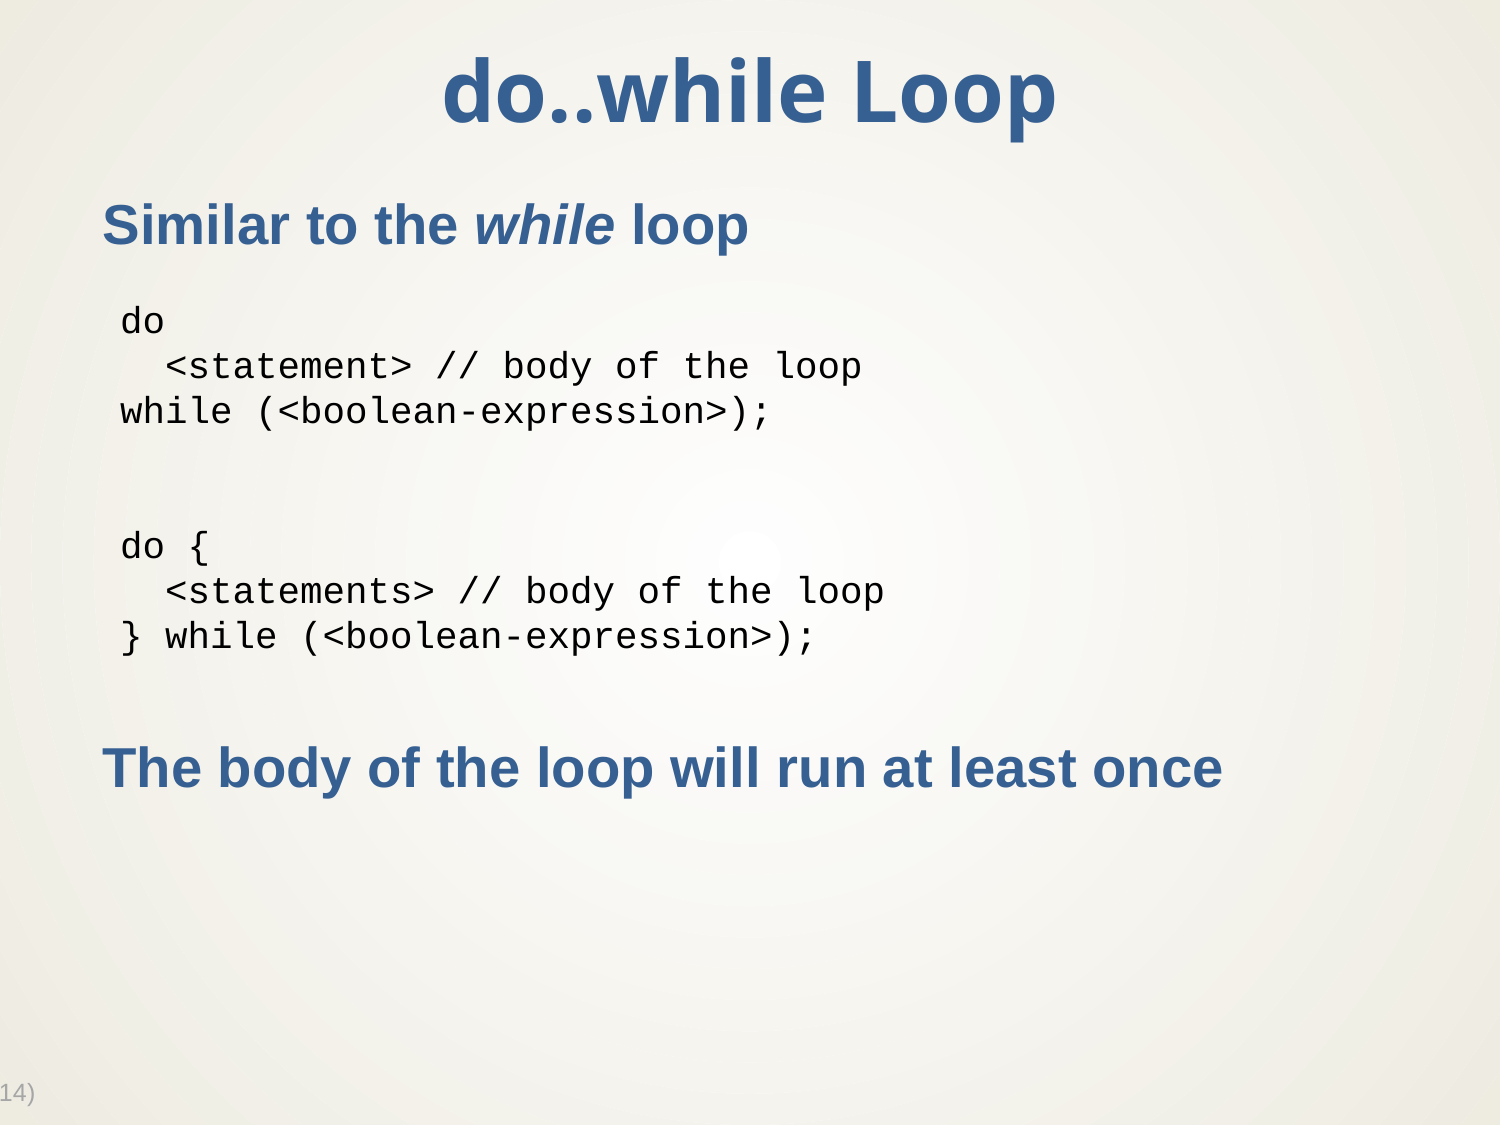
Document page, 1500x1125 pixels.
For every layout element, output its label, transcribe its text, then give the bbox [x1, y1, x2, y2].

text_box do <statement> // body of the loop while (<boolean-expression>); do { <statements> // body of the loop } while (<boolean-expression>); [105, 289, 900, 664]
list Similar to the while loop The body of the loop will run at least once [56, 187, 1444, 1036]
title do..while Loop [0, 24, 1500, 166]
